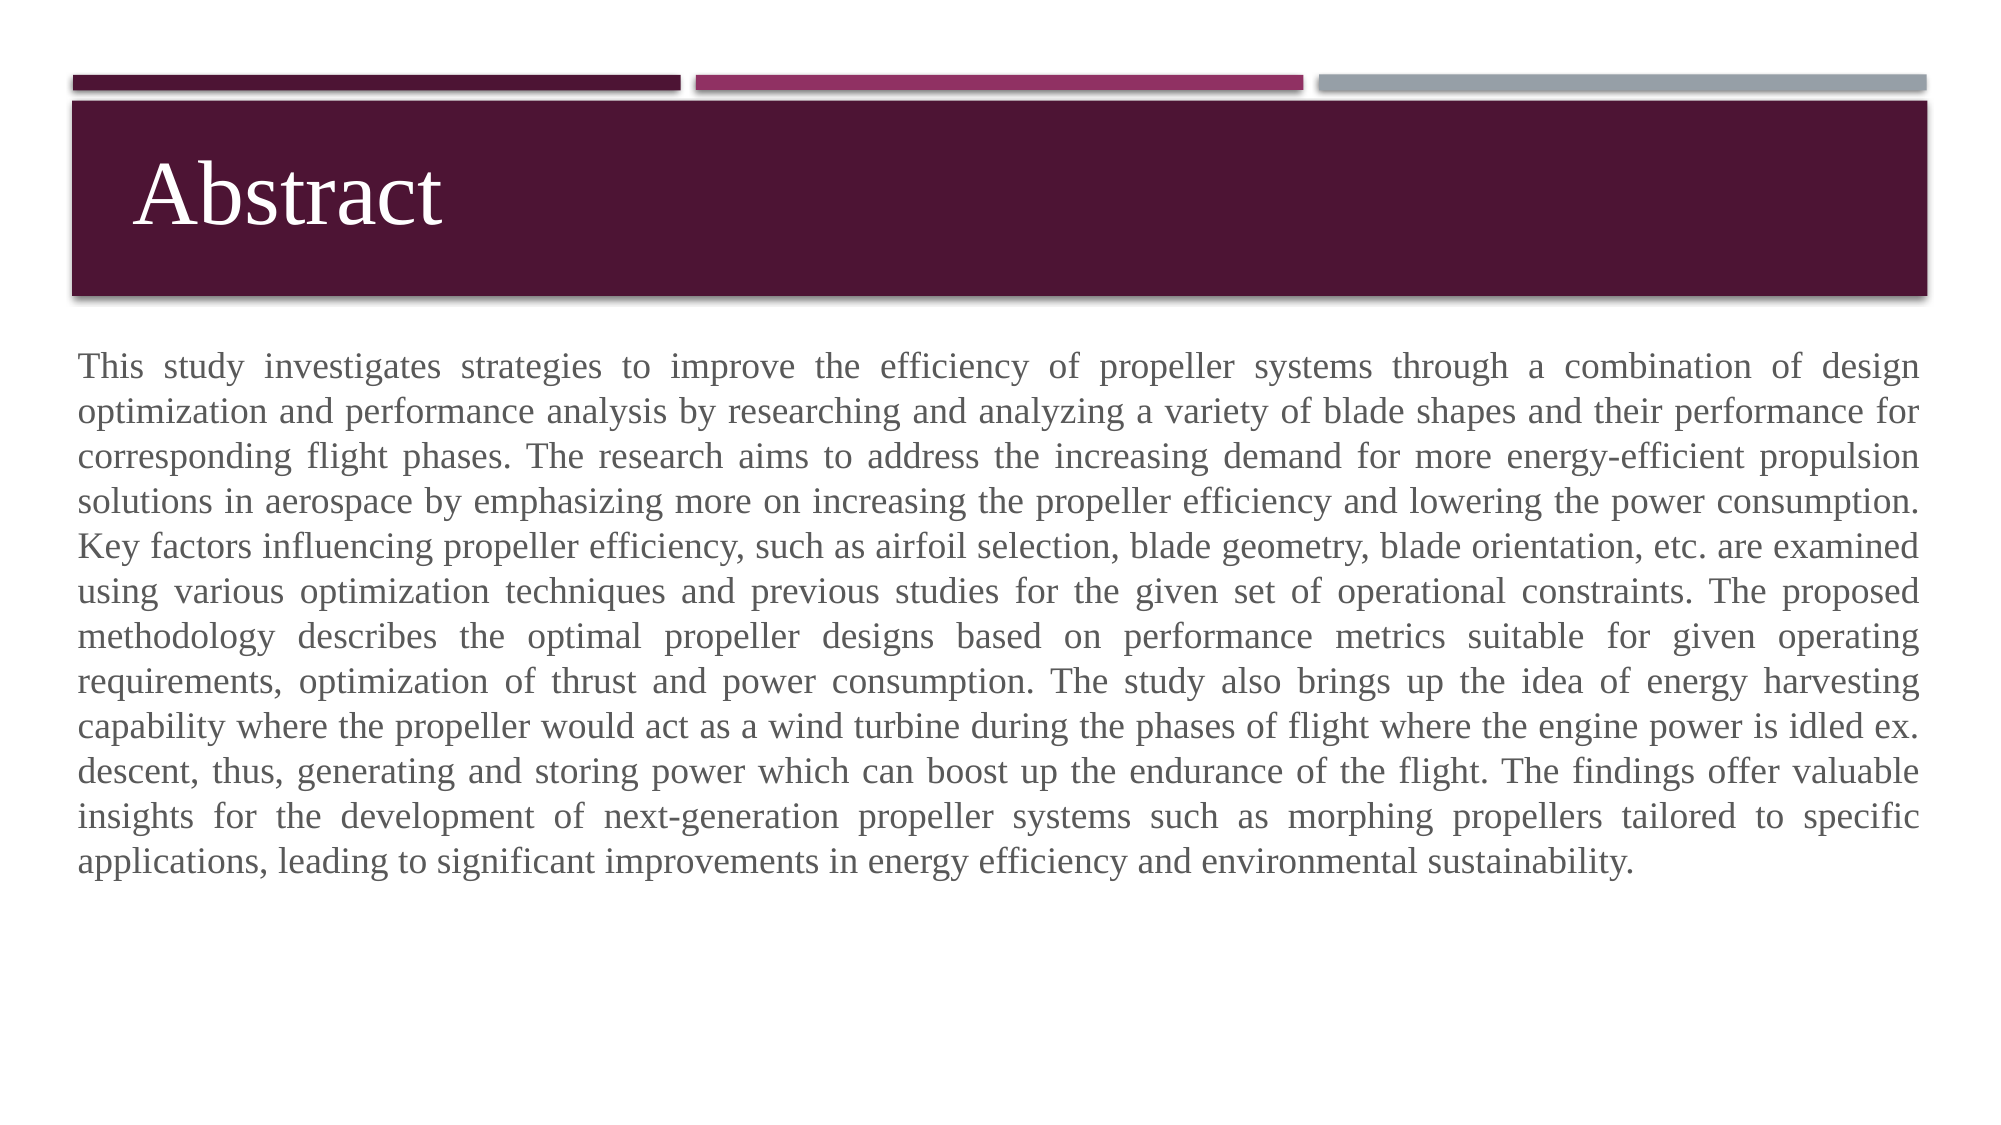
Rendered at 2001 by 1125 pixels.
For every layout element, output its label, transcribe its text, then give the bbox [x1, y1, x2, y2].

text_box Abstract [117, 125, 1163, 250]
text_box This study investigates strategies to improve the efficiency of propeller systems through a combination of design optimization and performance analysis by researching and analyzing a variety of blade shapes and their performance for corresponding flight phases. The research aims to address the increasing demand for more energy-efficient propulsion solutions in aerospace by emphasizing more on increasing the propeller efficiency and lowering the power consumption. Key factors influencing propeller efficiency, such as airfoil selection, blade geometry, blade orientation, etc. are examined using various optimization techniques and previous studies for the given set of operational constraints. The proposed methodology describes the optimal propeller designs based on performance metrics suitable for given operating requirements, optimization of thrust and power consumption. The study also brings up the idea of energy harvesting capability where the propeller would act as a wind turbine during the phases of flight where the engine power is idled ex. descent, thus, generating and storing power which can boost up the endurance of the flight. The findings offer valuable insights for the development of next-generation propeller systems such as morphing propellers tailored to specific applications, leading to significant improvements in energy efficiency and environmental sustainability. [62, 333, 1938, 889]
